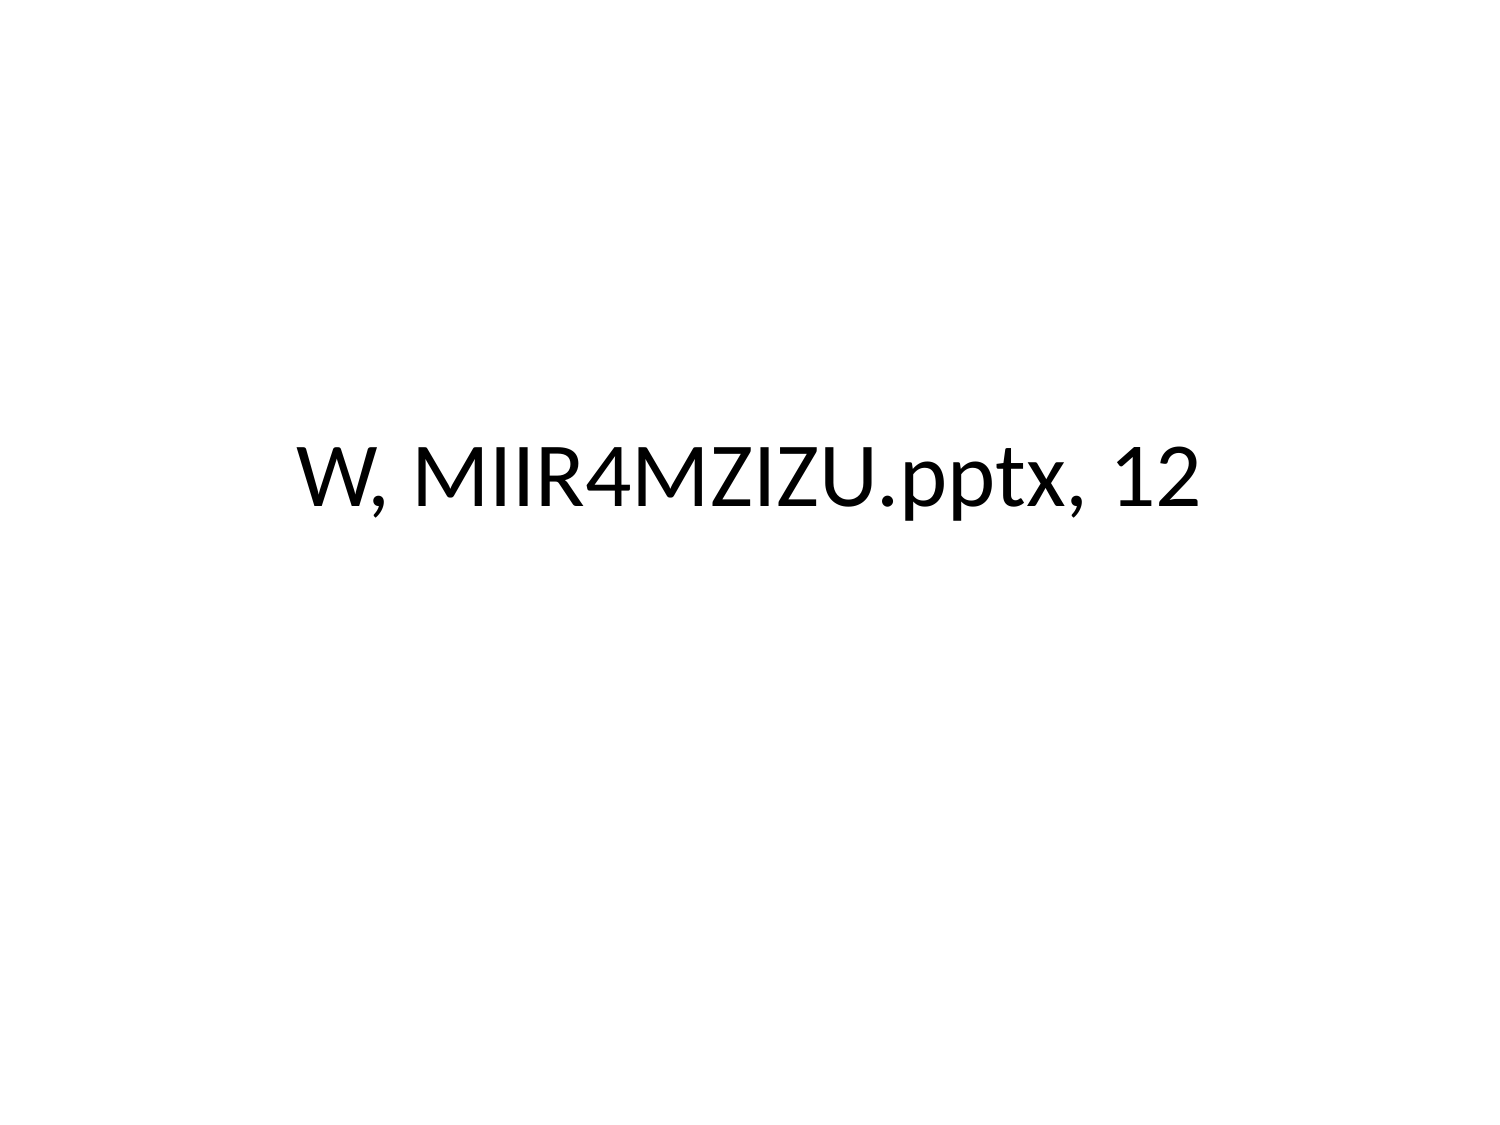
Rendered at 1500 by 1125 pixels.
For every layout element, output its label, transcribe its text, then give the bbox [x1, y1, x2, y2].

title W, MIIR4MZIZU.pptx, 12 [112, 349, 1388, 591]
